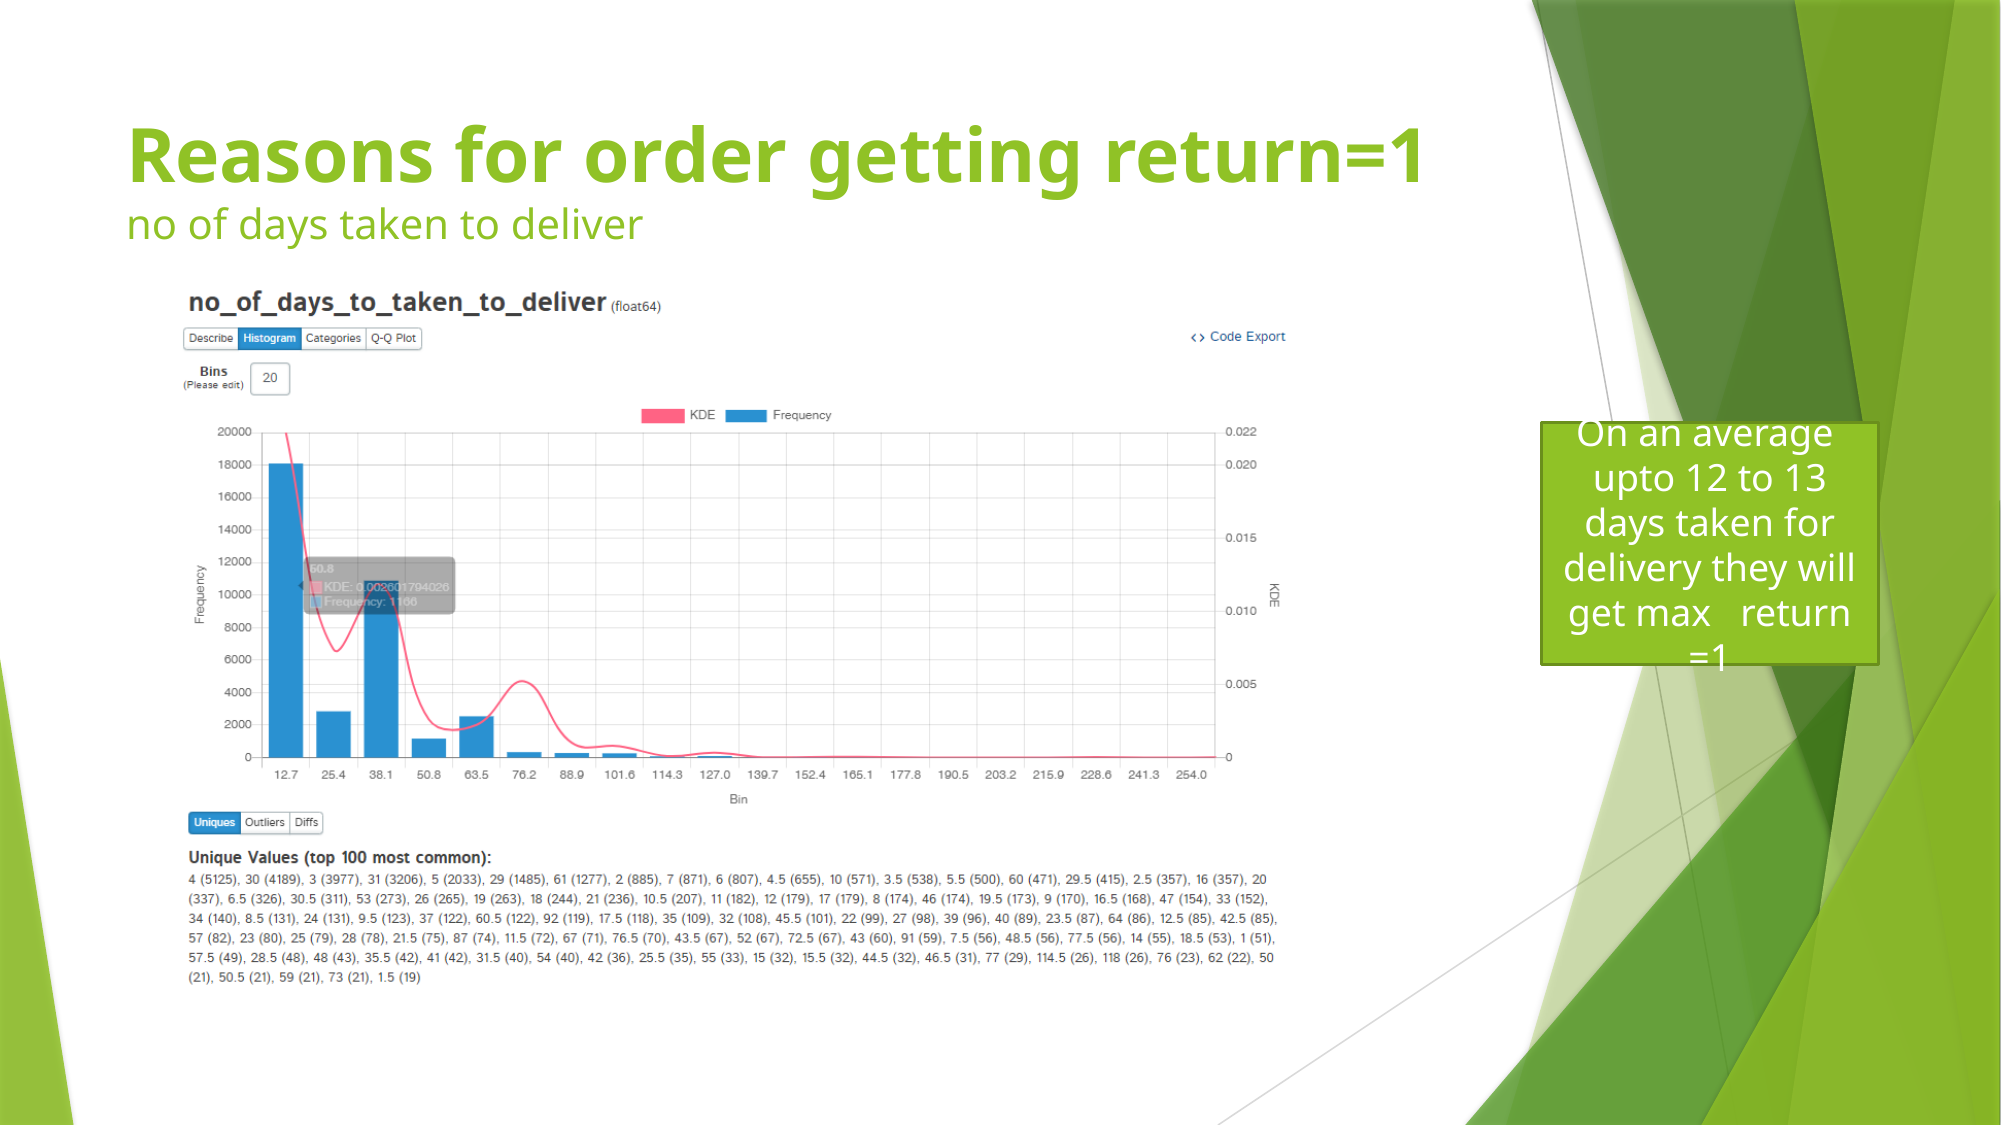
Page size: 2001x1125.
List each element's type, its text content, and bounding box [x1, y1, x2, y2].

title Reasons for order getting return=1 no of days taken to deliver [111, 99, 1522, 317]
text_box On an average upto 12 to 13 days taken for delivery they will get max return =1 [1540, 421, 1880, 666]
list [175, 276, 1302, 992]
